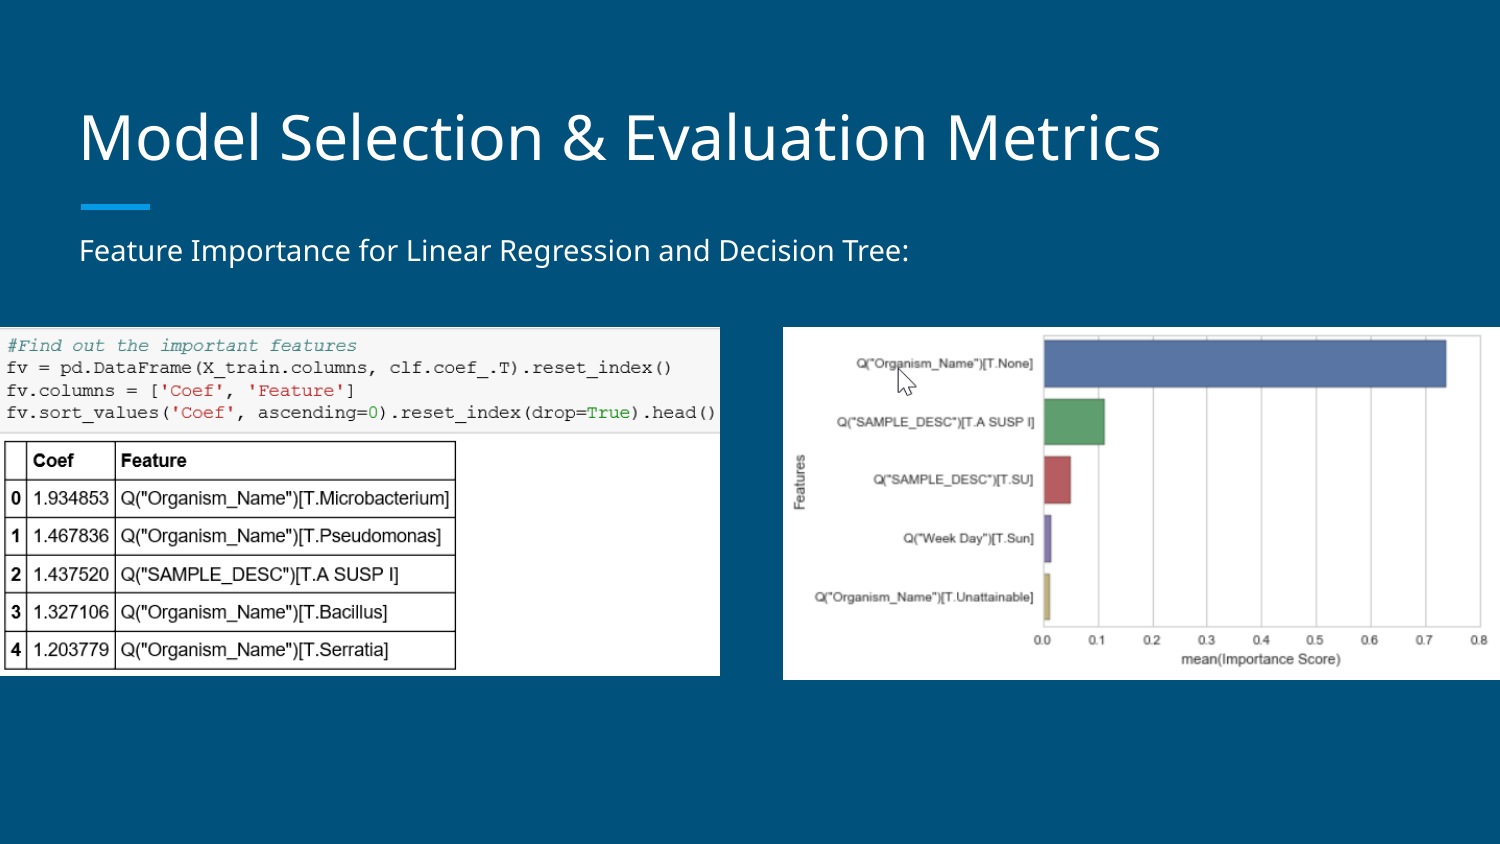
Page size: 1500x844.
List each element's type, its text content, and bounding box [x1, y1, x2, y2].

list Feature Importance for Linear Regression and Decision Tree: [63, 212, 1437, 750]
picture [784, 328, 1500, 679]
title Model Selection & Evaluation Metrics [63, 75, 1437, 188]
picture [0, 328, 719, 675]
